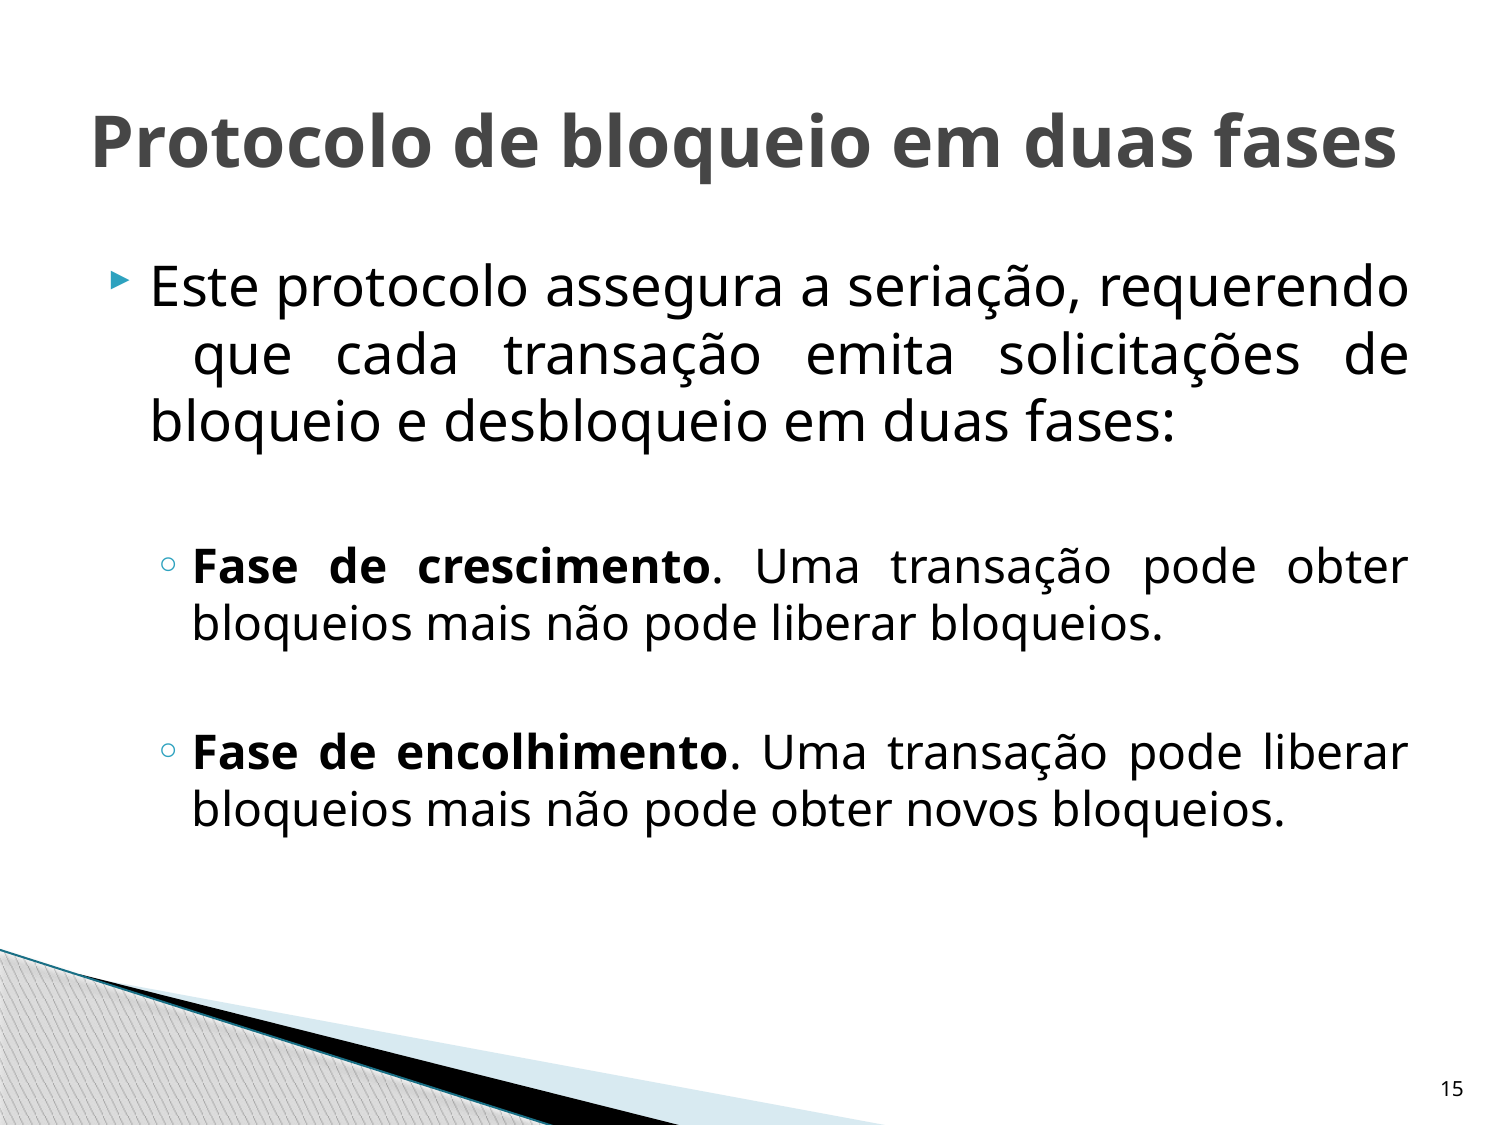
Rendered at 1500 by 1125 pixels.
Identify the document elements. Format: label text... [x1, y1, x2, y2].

slide_number 15 [1418, 1051, 1479, 1112]
title Protocolo de bloqueio em duas fases [75, 45, 1425, 233]
list Este protocolo assegura a seriação, requerendo que cada transação emita solicitações de bloqueio e desbloqueio em duas fases: Fase de crescimento. Uma transação pode obter bloqueios mais não pode liberar bloqueios. Fase de encolhimento. Uma transação pode liberar bloqueios mais não pode obter novos bloqueios. [75, 243, 1425, 986]
